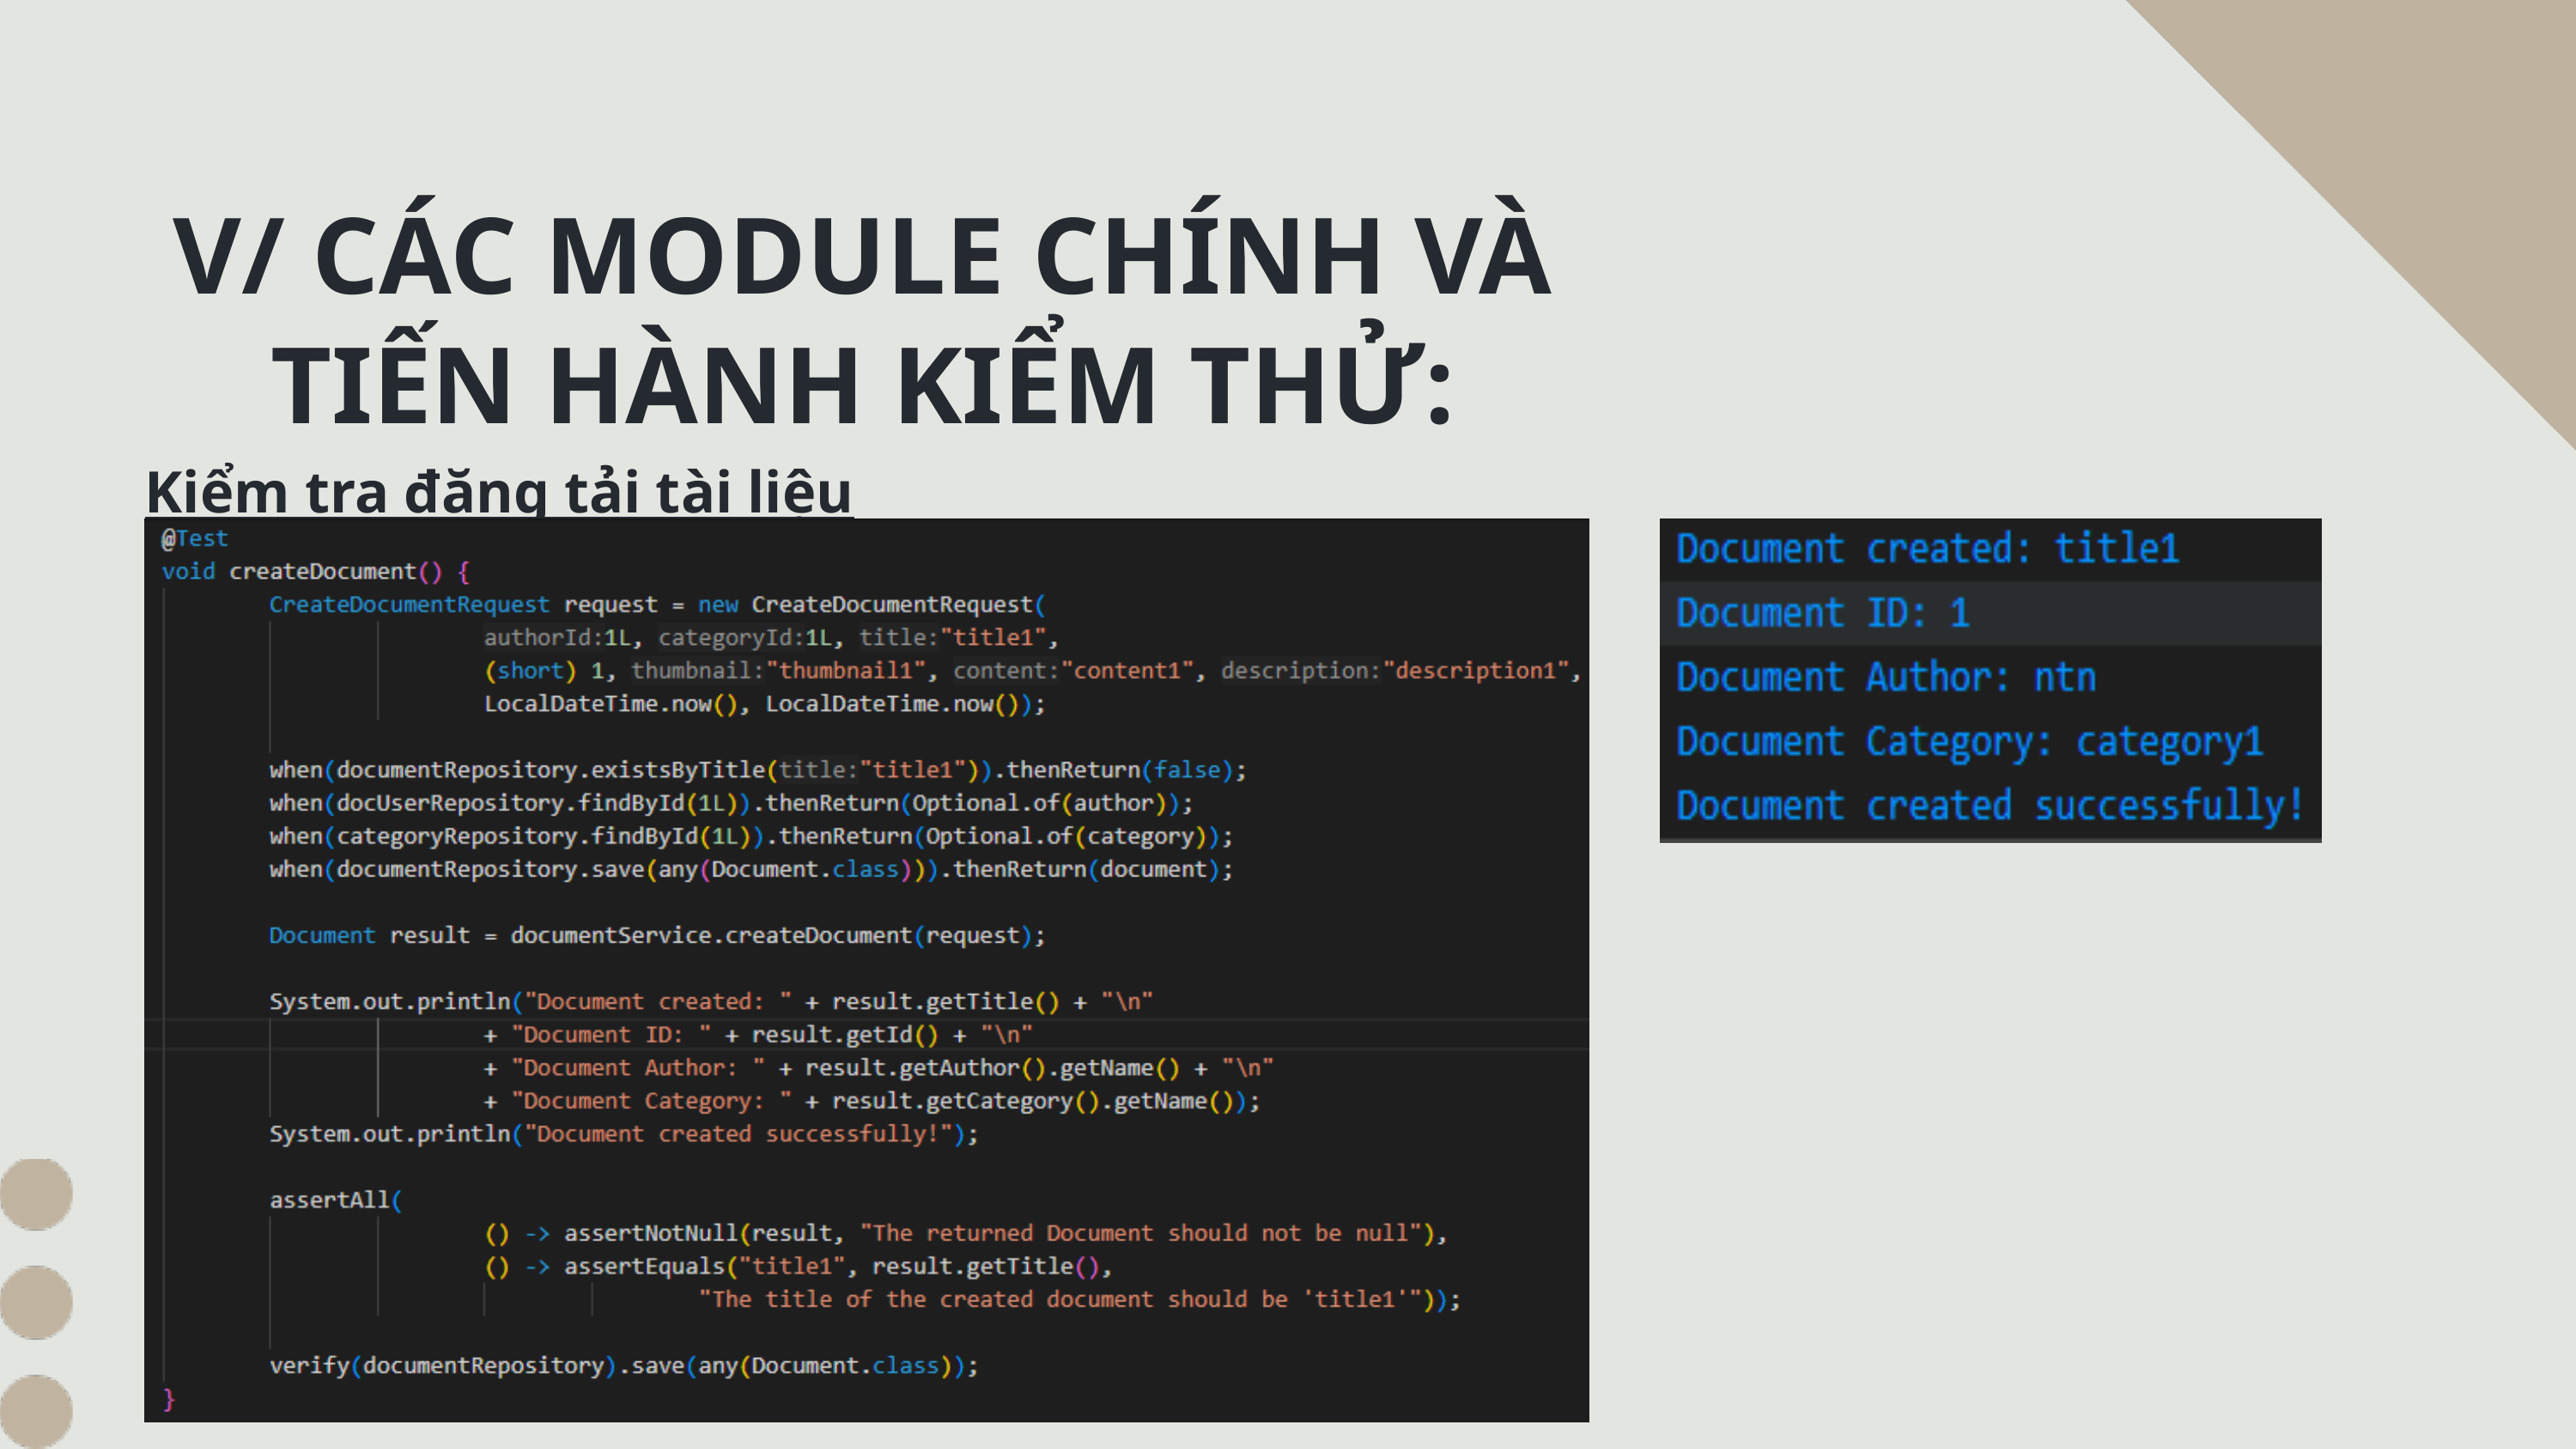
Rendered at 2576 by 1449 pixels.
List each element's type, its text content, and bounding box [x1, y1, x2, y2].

text_box V/ CÁC MODULE CHÍNH VÀ TIẾN HÀNH KIỂM THỬ: [144, 185, 1582, 443]
text_box Kiểm tra đăng tải tài liệu [144, 443, 2432, 524]
text_box [2108, 0, 2576, 476]
picture [1659, 518, 2322, 843]
picture [144, 518, 1589, 1422]
text_box [0, 1159, 73, 1449]
